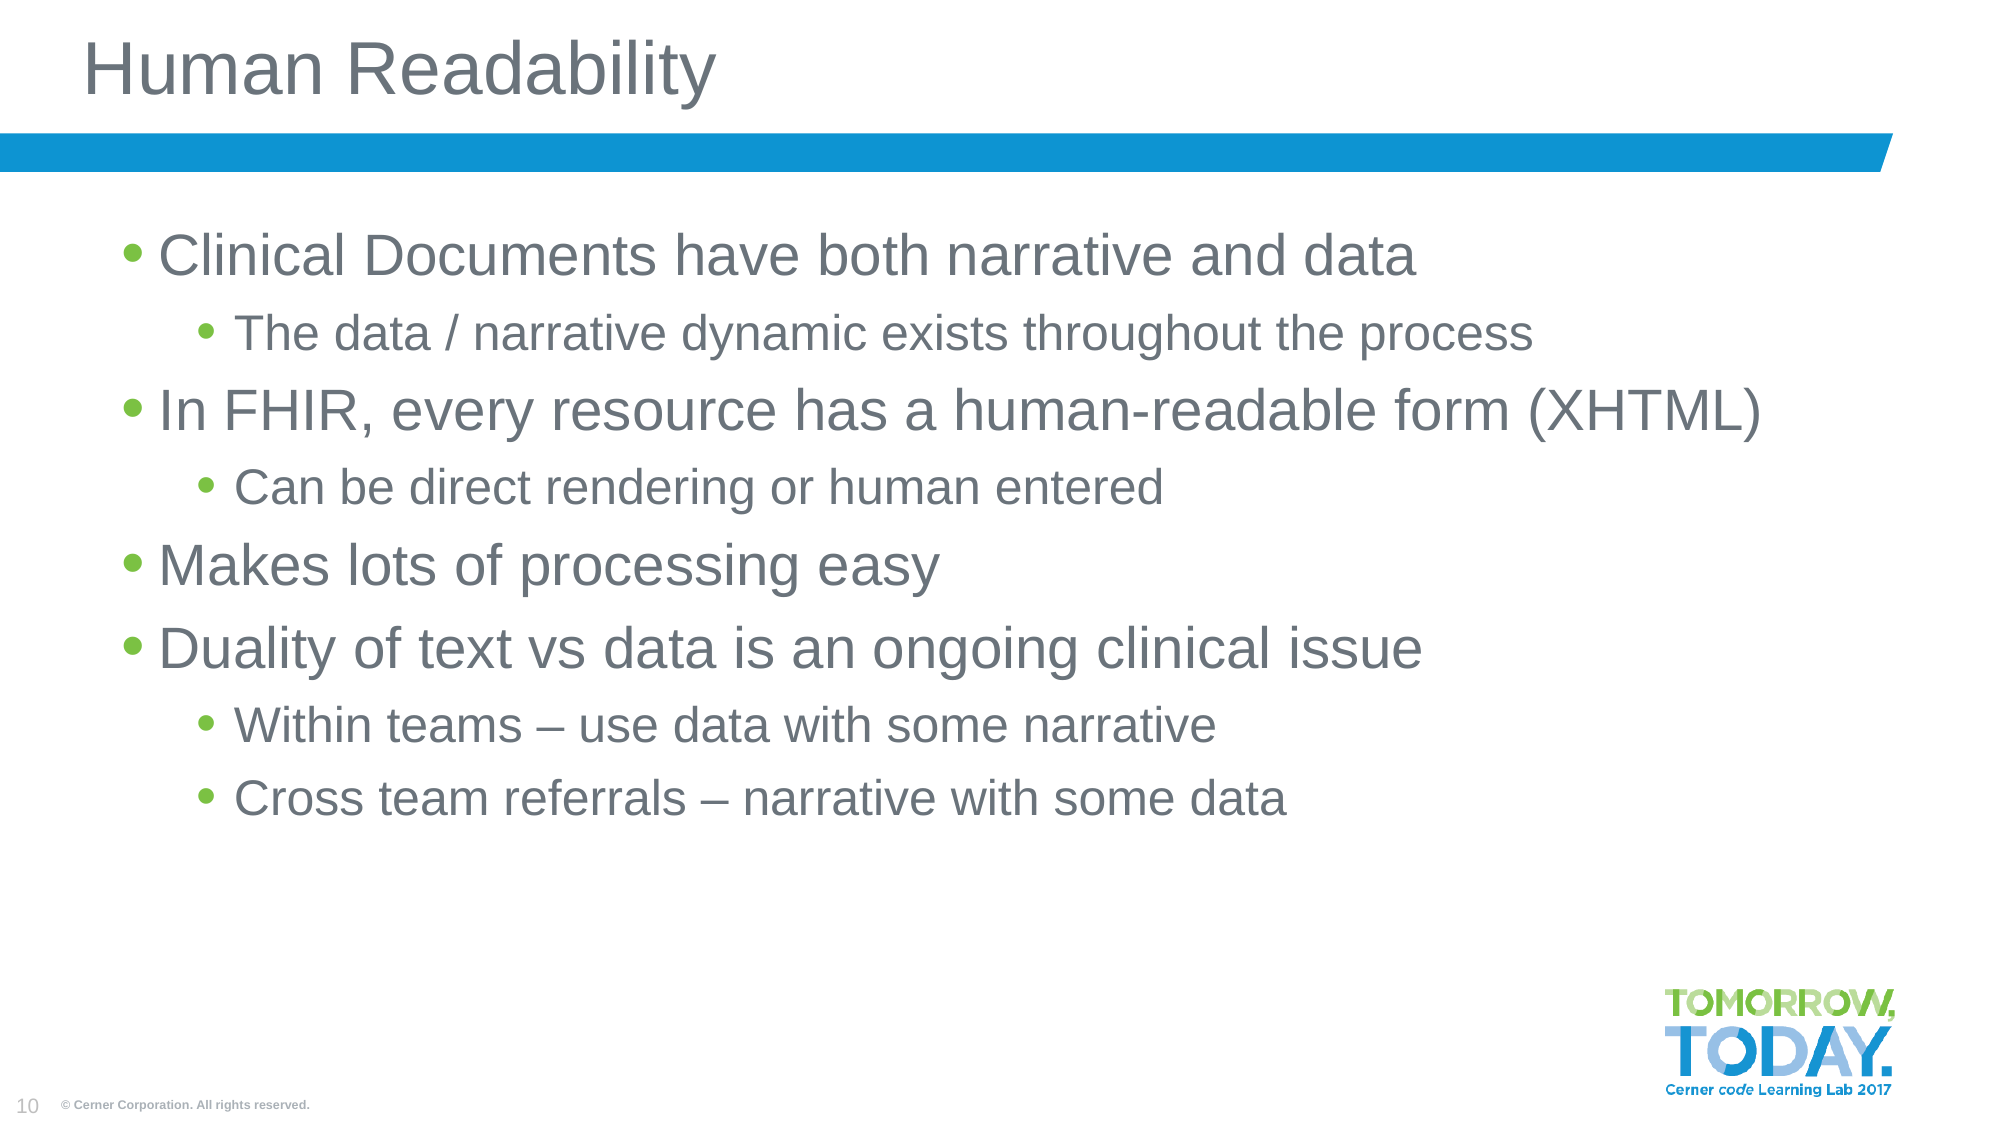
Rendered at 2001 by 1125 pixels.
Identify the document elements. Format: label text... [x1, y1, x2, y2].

list Clinical Documents have both narrative and data The data / narrative dynamic exists throughout the process In FHIR, every resource has a human-readable form (XHTML) Can be direct rendering or human entered Makes lots of processing easy Duality of text vs data is an ongoing clinical issue Within teams – use data with some narrative Cross team referrals – narrative with some data [69, 210, 1794, 953]
title Human Readability [67, 0, 1793, 142]
picture [1602, 955, 1954, 1125]
